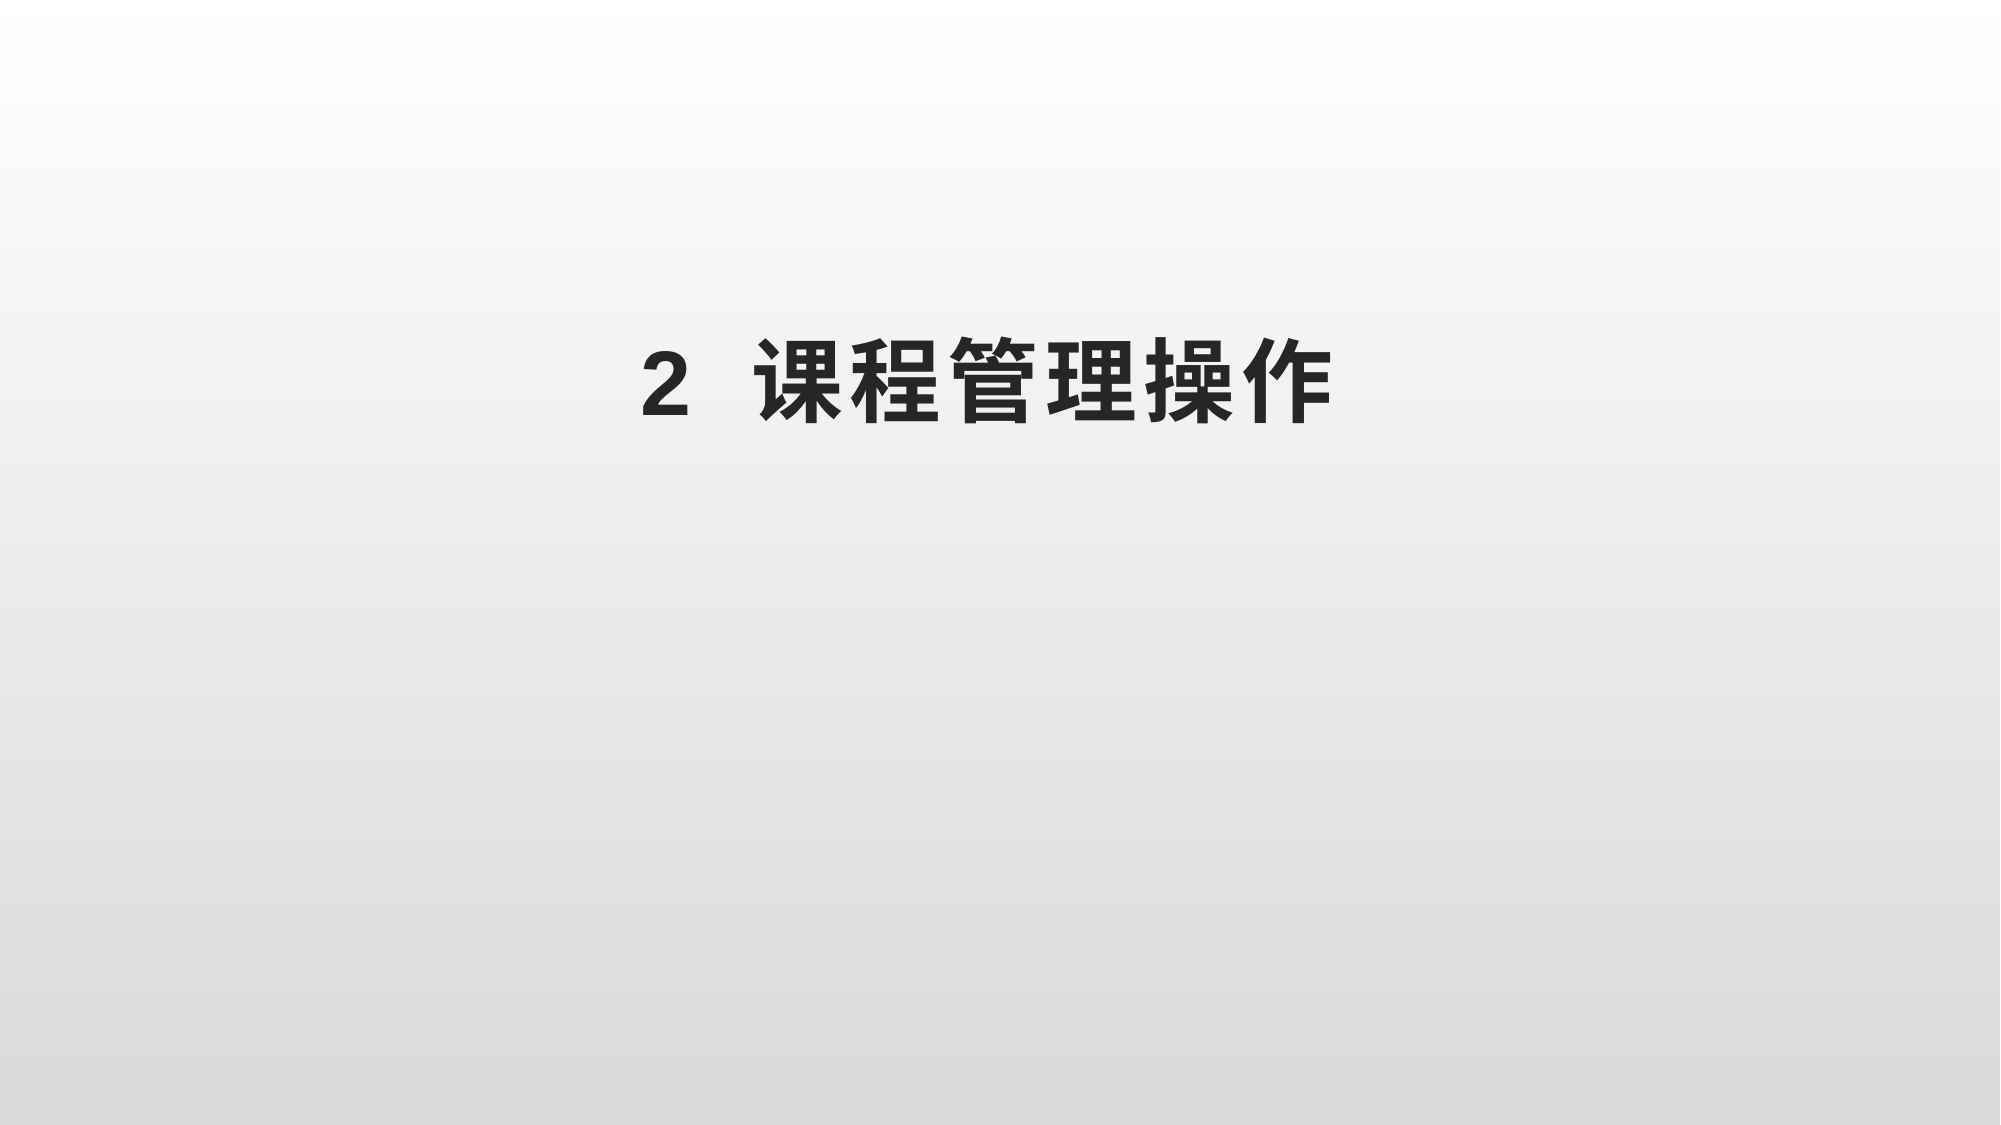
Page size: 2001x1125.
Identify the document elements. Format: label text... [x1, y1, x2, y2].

title 2 课程管理操作 [349, 315, 1625, 442]
